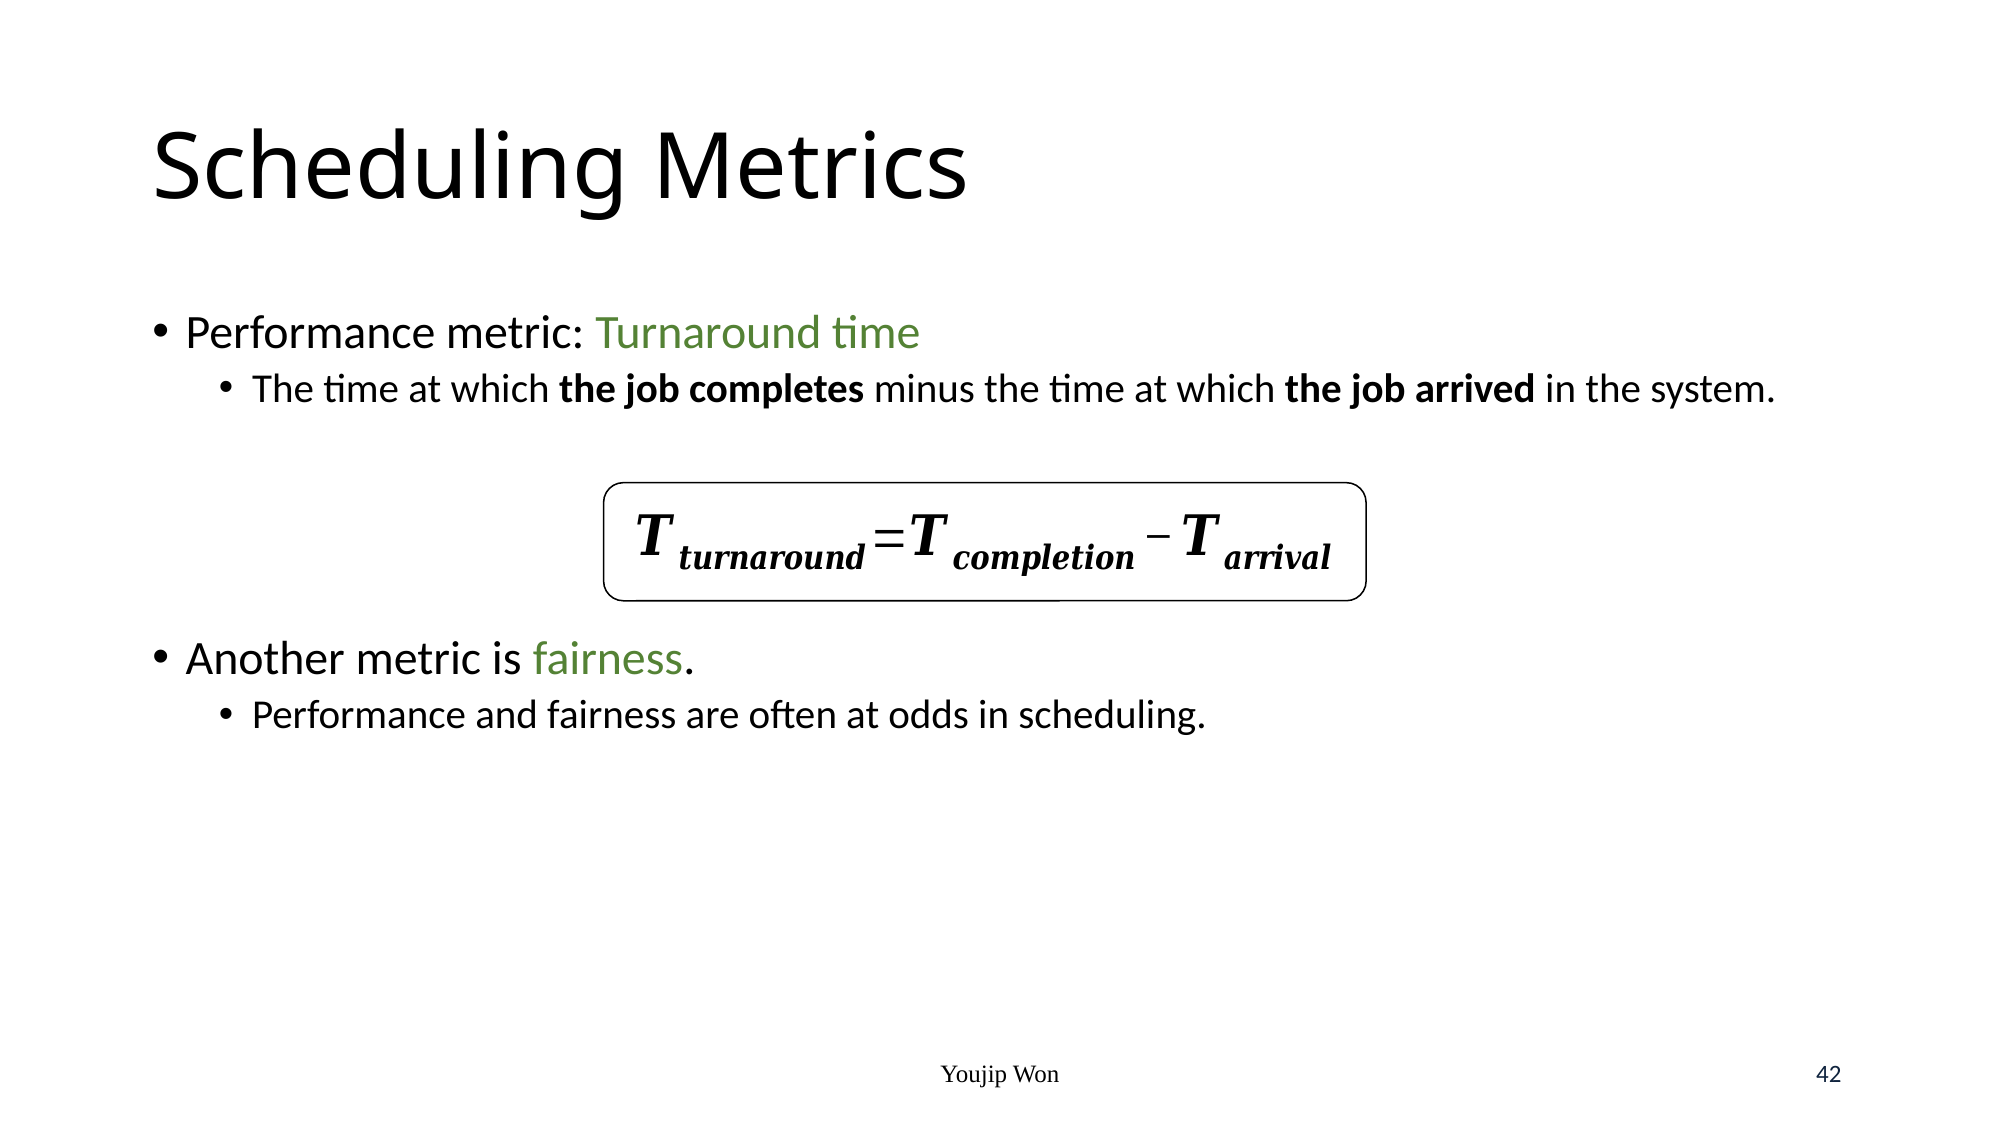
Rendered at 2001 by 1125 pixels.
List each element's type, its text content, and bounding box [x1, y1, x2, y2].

title Scheduling Metrics [137, 59, 1863, 278]
footer Youjip Won [662, 1042, 1338, 1103]
list Performance metric: Turnaround time The time at which the job completes minus the time at which the job arrived in the system. Another metric is fairness. Performance and fairness are often at odds in scheduling. [137, 299, 1863, 1014]
text_box [602, 481, 1368, 603]
slide_number 42 [1412, 1042, 1863, 1103]
